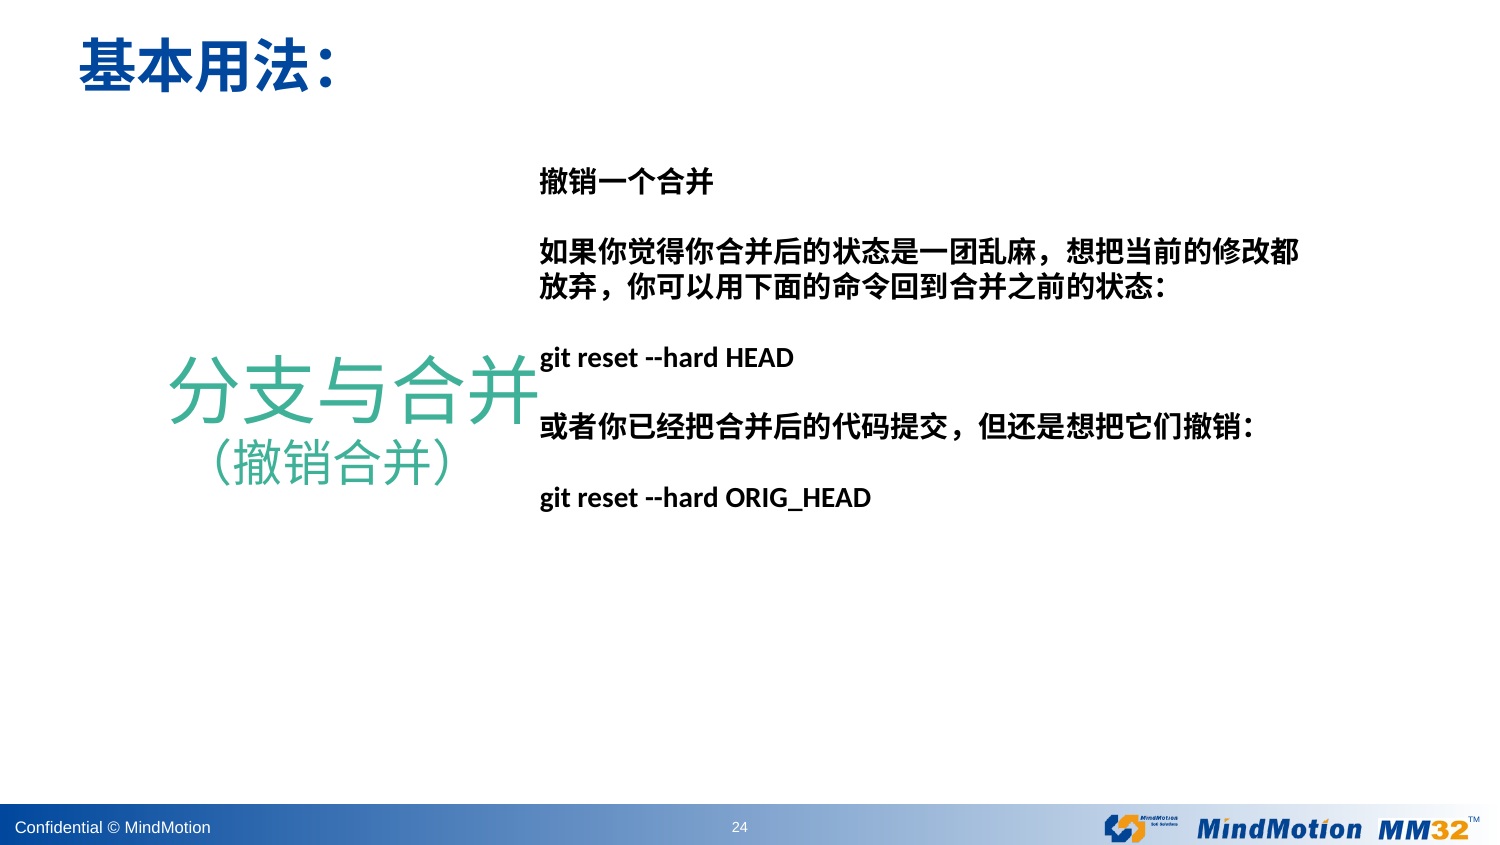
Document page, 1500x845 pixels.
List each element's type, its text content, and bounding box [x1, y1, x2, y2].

text_box 撤销一个合并 如果你觉得你合并后的状态是一团乱麻，想把当前的修改都放弃，你可以用下面的命令回到合并之前的状态： git reset --hard HEAD 或者你已经把合并后的代码提交，但还是想把它们撤销： git reset --hard ORIG_HEAD [525, 156, 1325, 566]
text_box 分支与合并 （撤销合并） [57, 331, 608, 473]
slide_number 24 [564, 818, 915, 836]
picture [0, 804, 1500, 845]
title 基本用法： [63, 32, 1436, 96]
